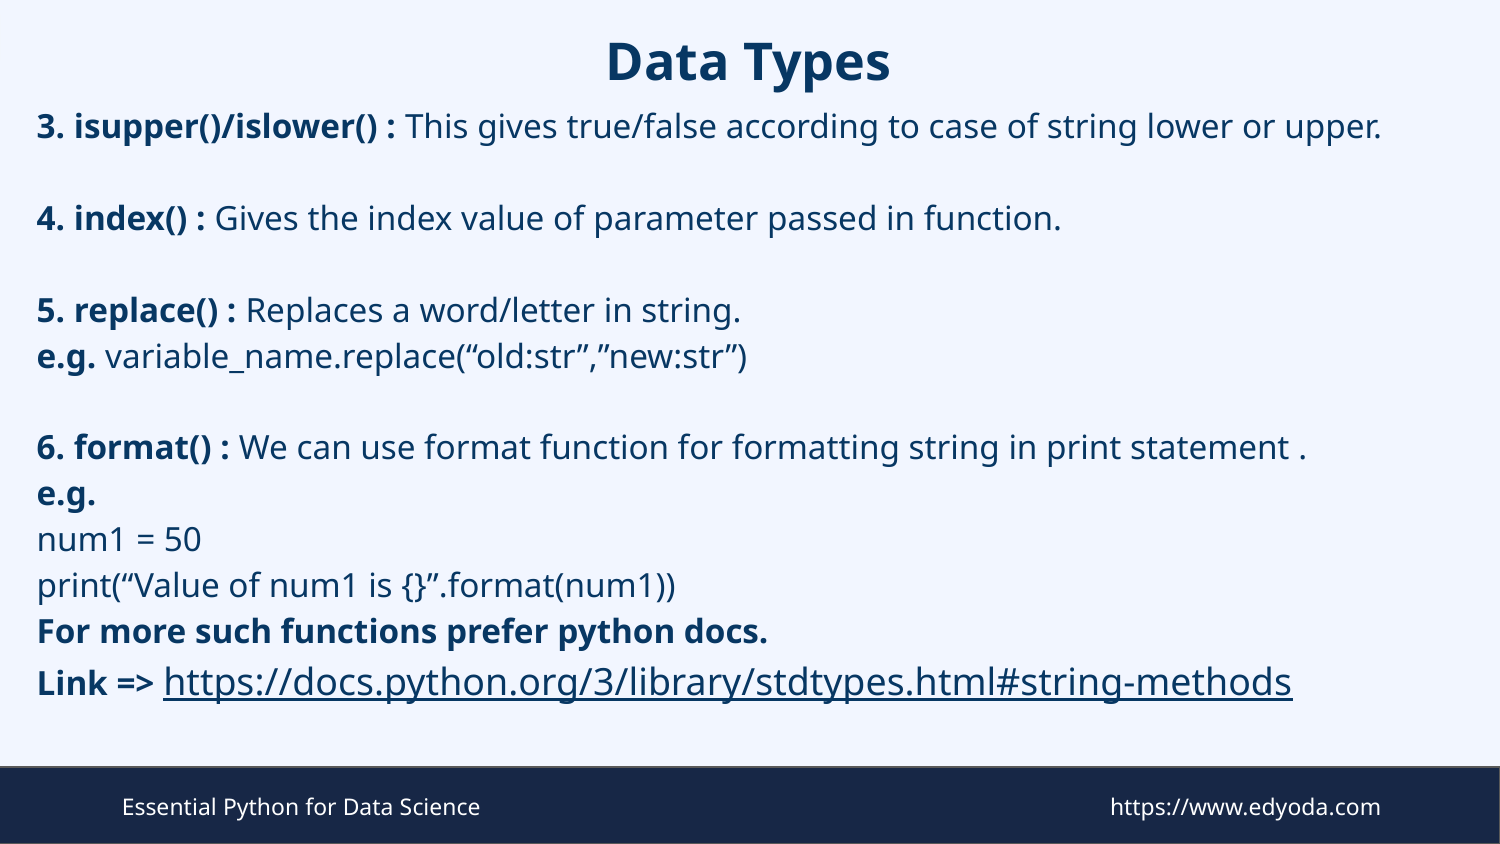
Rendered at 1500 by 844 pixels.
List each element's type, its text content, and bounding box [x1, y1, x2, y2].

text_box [106, 776, 1398, 834]
title Data Types [32, 3, 1465, 117]
text_box [0, 767, 1500, 844]
text_box 3. isupper()/islower() : This gives true/false according to case of string lower or upper. 4. index() : Gives the index value of parameter passed in function. 5. replace() : Replaces a word/letter in string. e.g. variable_name.replace(“old:str”,”new:str”) 6. format() : We can use format function for formatting string in print statement . e.g. num1 = 50 print(“Value of num1 is {}”.format(num1)) For more such functions prefer python docs. Link => https://docs.python.org/3/library/stdtypes.html#string-methods [21, 84, 1454, 743]
